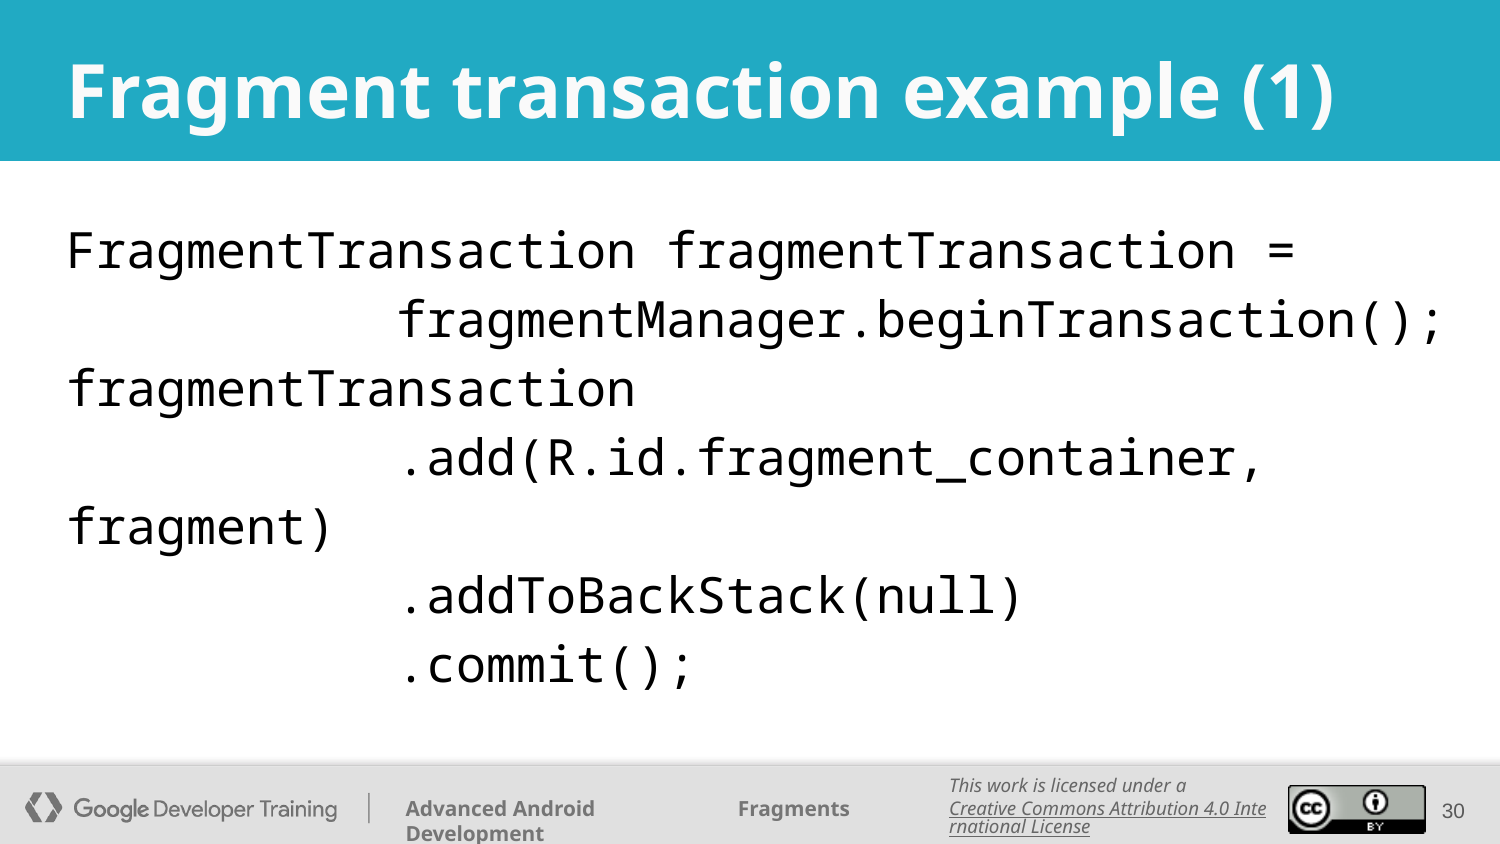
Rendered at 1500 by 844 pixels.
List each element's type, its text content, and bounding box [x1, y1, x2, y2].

list FragmentTransaction fragmentTransaction = fragmentManager.beginTransaction(); fragmentTransaction .add(R.id.fragment_container, fragment) .addToBackStack(null) .commit(); [51, 194, 1488, 747]
picture [0, 161, 1500, 844]
slide_number ‹#› [1389, 777, 1480, 842]
title Fragment transaction example (1) [51, 28, 1449, 122]
